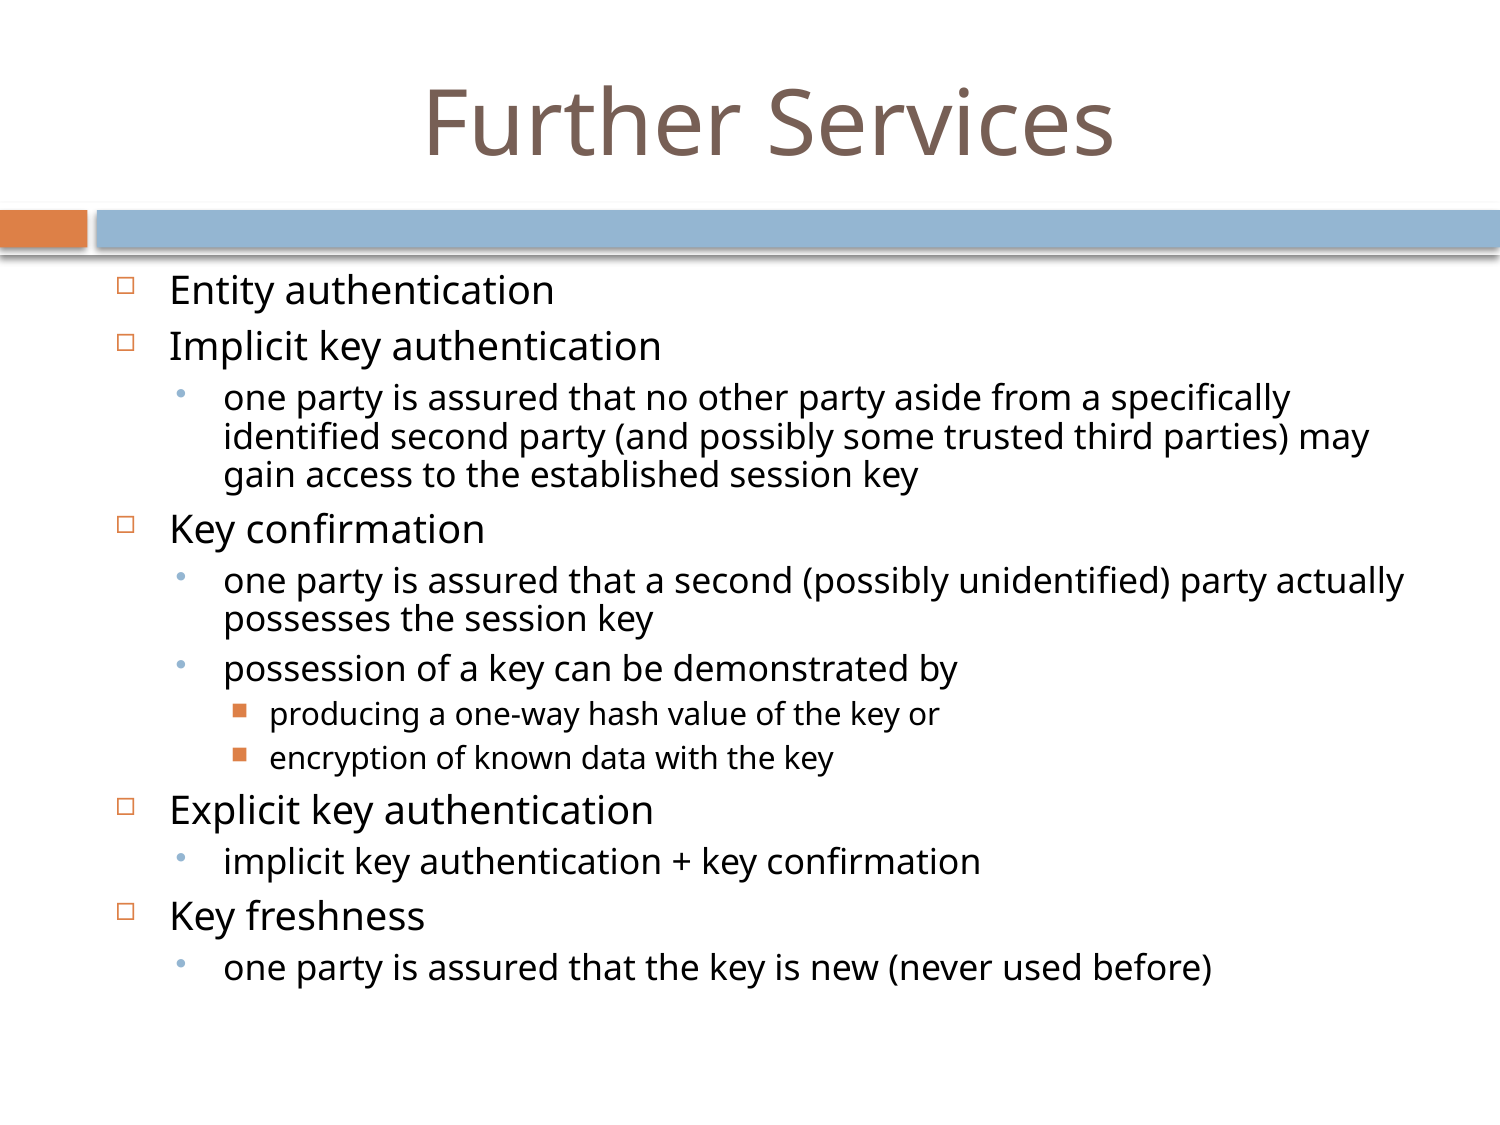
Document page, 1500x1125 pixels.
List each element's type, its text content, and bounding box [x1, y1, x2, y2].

title Further Services [100, 37, 1438, 200]
list Entity authentication Implicit key authentication one party is assured that no other party aside from a specifically identified second party (and possibly some trusted third parties) may gain access to the established session key Key confirmation one party is assured that a second (possibly unidentified) party actually possesses the session key possession of a key can be demonstrated by producing a one-way hash value of the key or encryption of known data with the key Explicit key authentication implicit key authentication + key confirmation Key freshness one party is assured that the key is new (never used before) [100, 262, 1438, 1000]
